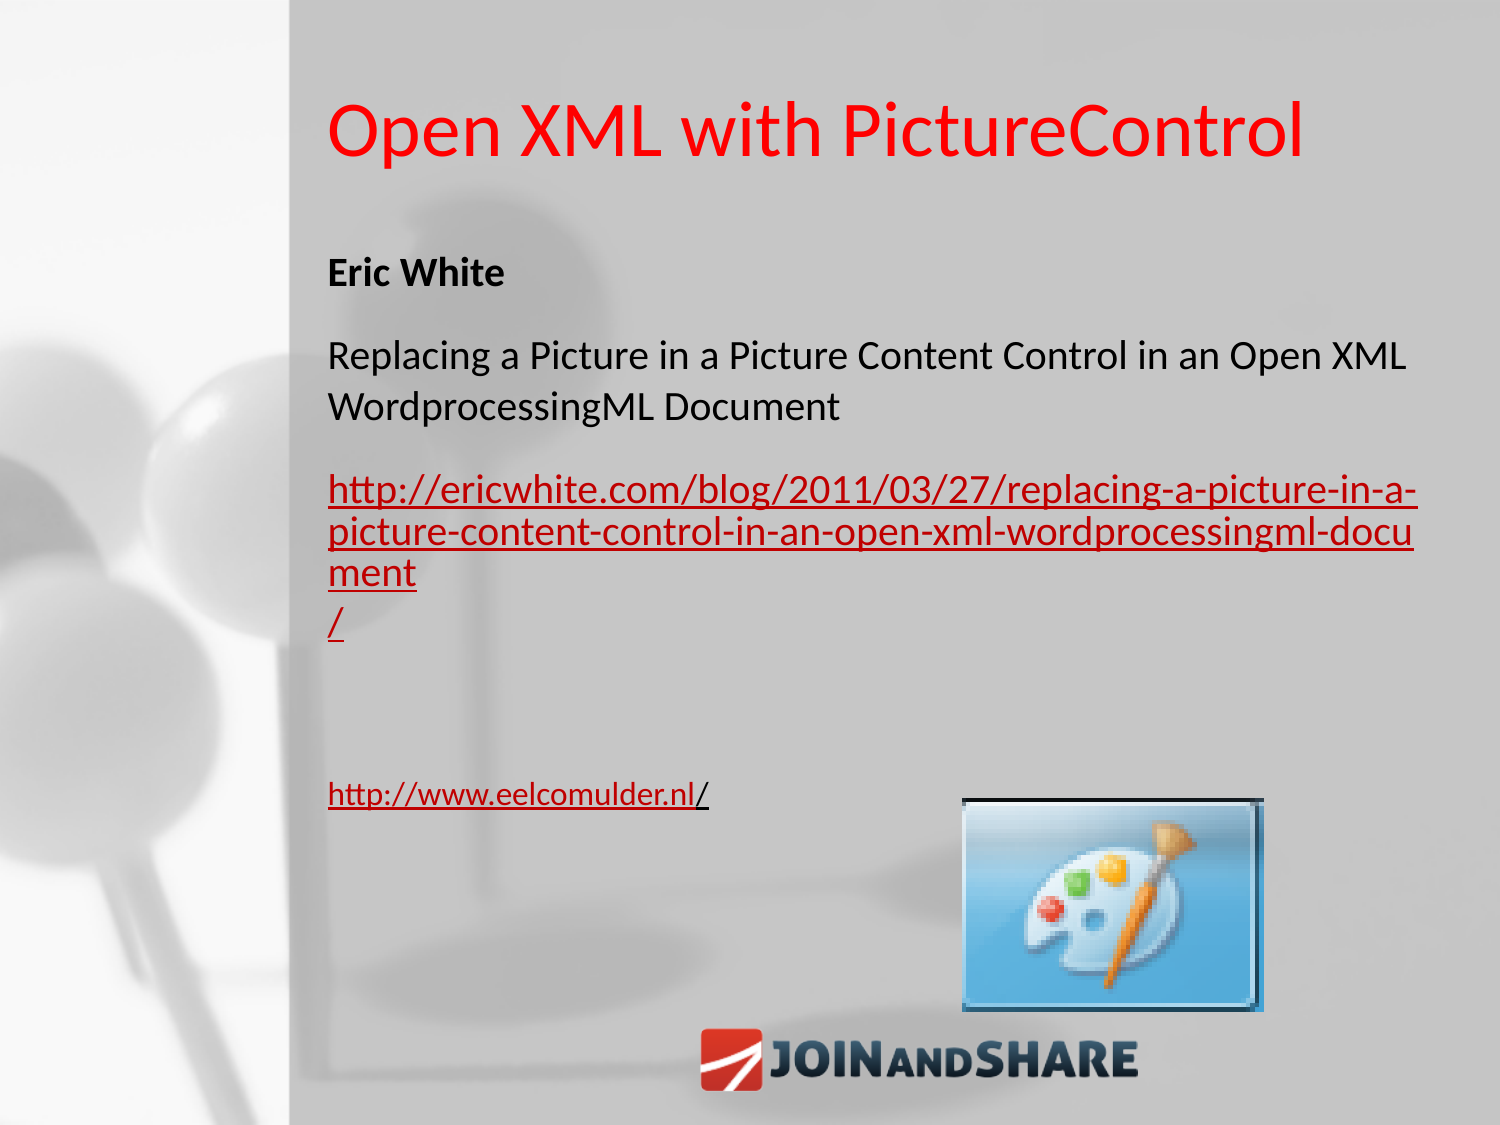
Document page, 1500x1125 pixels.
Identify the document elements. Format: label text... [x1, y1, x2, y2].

picture [962, 798, 1265, 1012]
list Eric White Replacing a Picture in a Picture Content Control in an Open XML WordprocessingML Document http://ericwhite.com/blog/2011/03/27/replacing-a-picture-in-a-picture-content-control-in-an-open-xml-wordprocessingml-document/ http://www.eelcomulder.nl/ [312, 237, 1450, 1000]
title Open XML with PictureControl [312, 37, 1450, 213]
picture [674, 1027, 1138, 1115]
